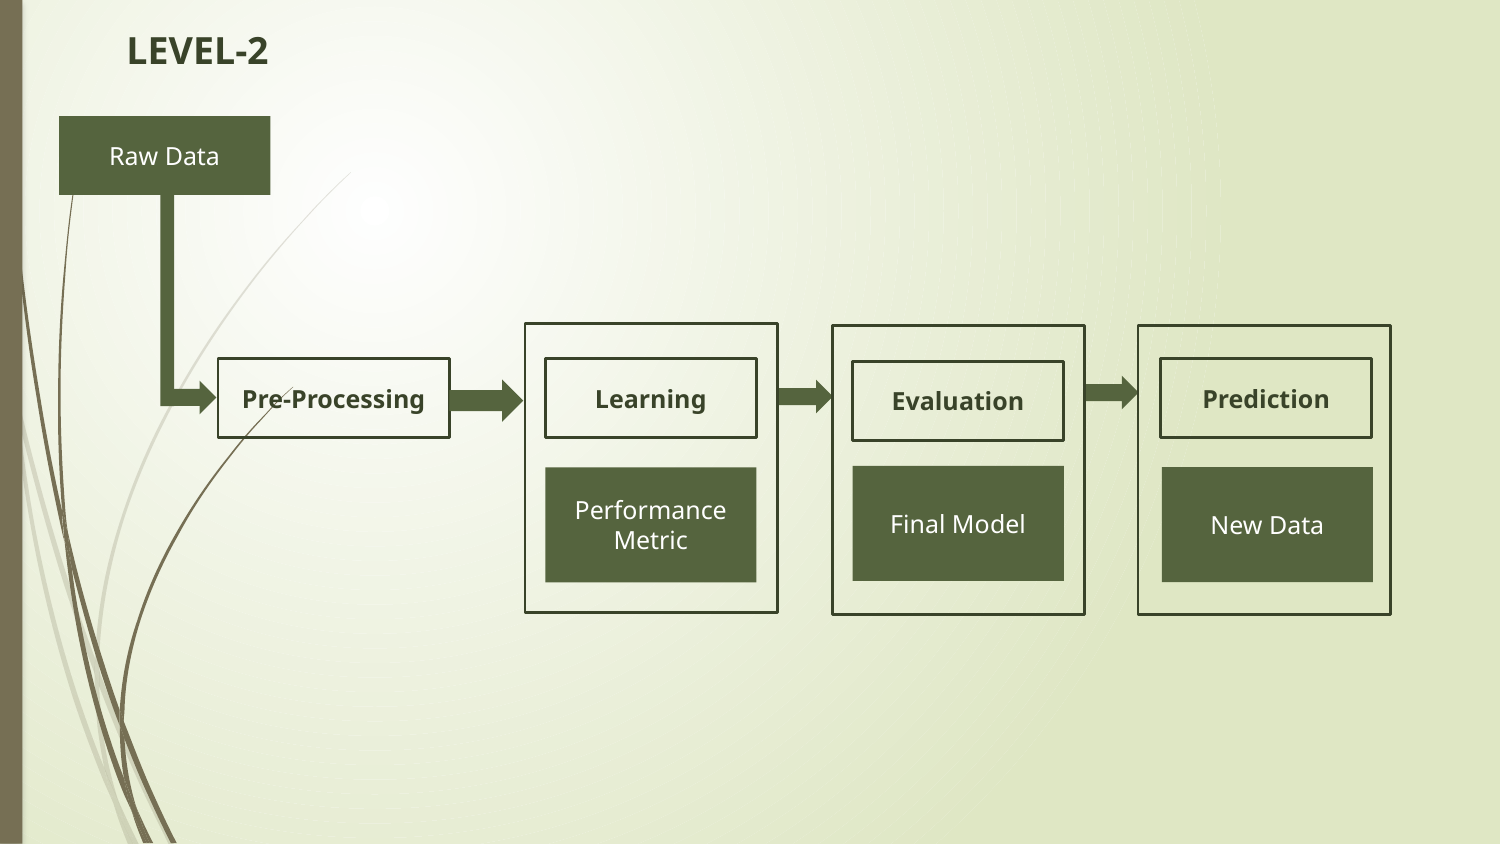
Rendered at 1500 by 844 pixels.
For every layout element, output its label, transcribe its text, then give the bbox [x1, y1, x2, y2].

text_box [173, 379, 218, 416]
text_box [448, 378, 524, 424]
text_box LEVEL-2 [111, 19, 284, 80]
text_box [1137, 324, 1392, 616]
text_box Performance Metric [544, 466, 758, 584]
text_box [779, 378, 831, 415]
text_box [1086, 374, 1137, 411]
text_box Raw Data [58, 115, 272, 196]
text_box [524, 322, 779, 614]
text_box [159, 190, 175, 407]
text_box [831, 324, 1086, 616]
text_box Pre-Processing [217, 357, 451, 439]
